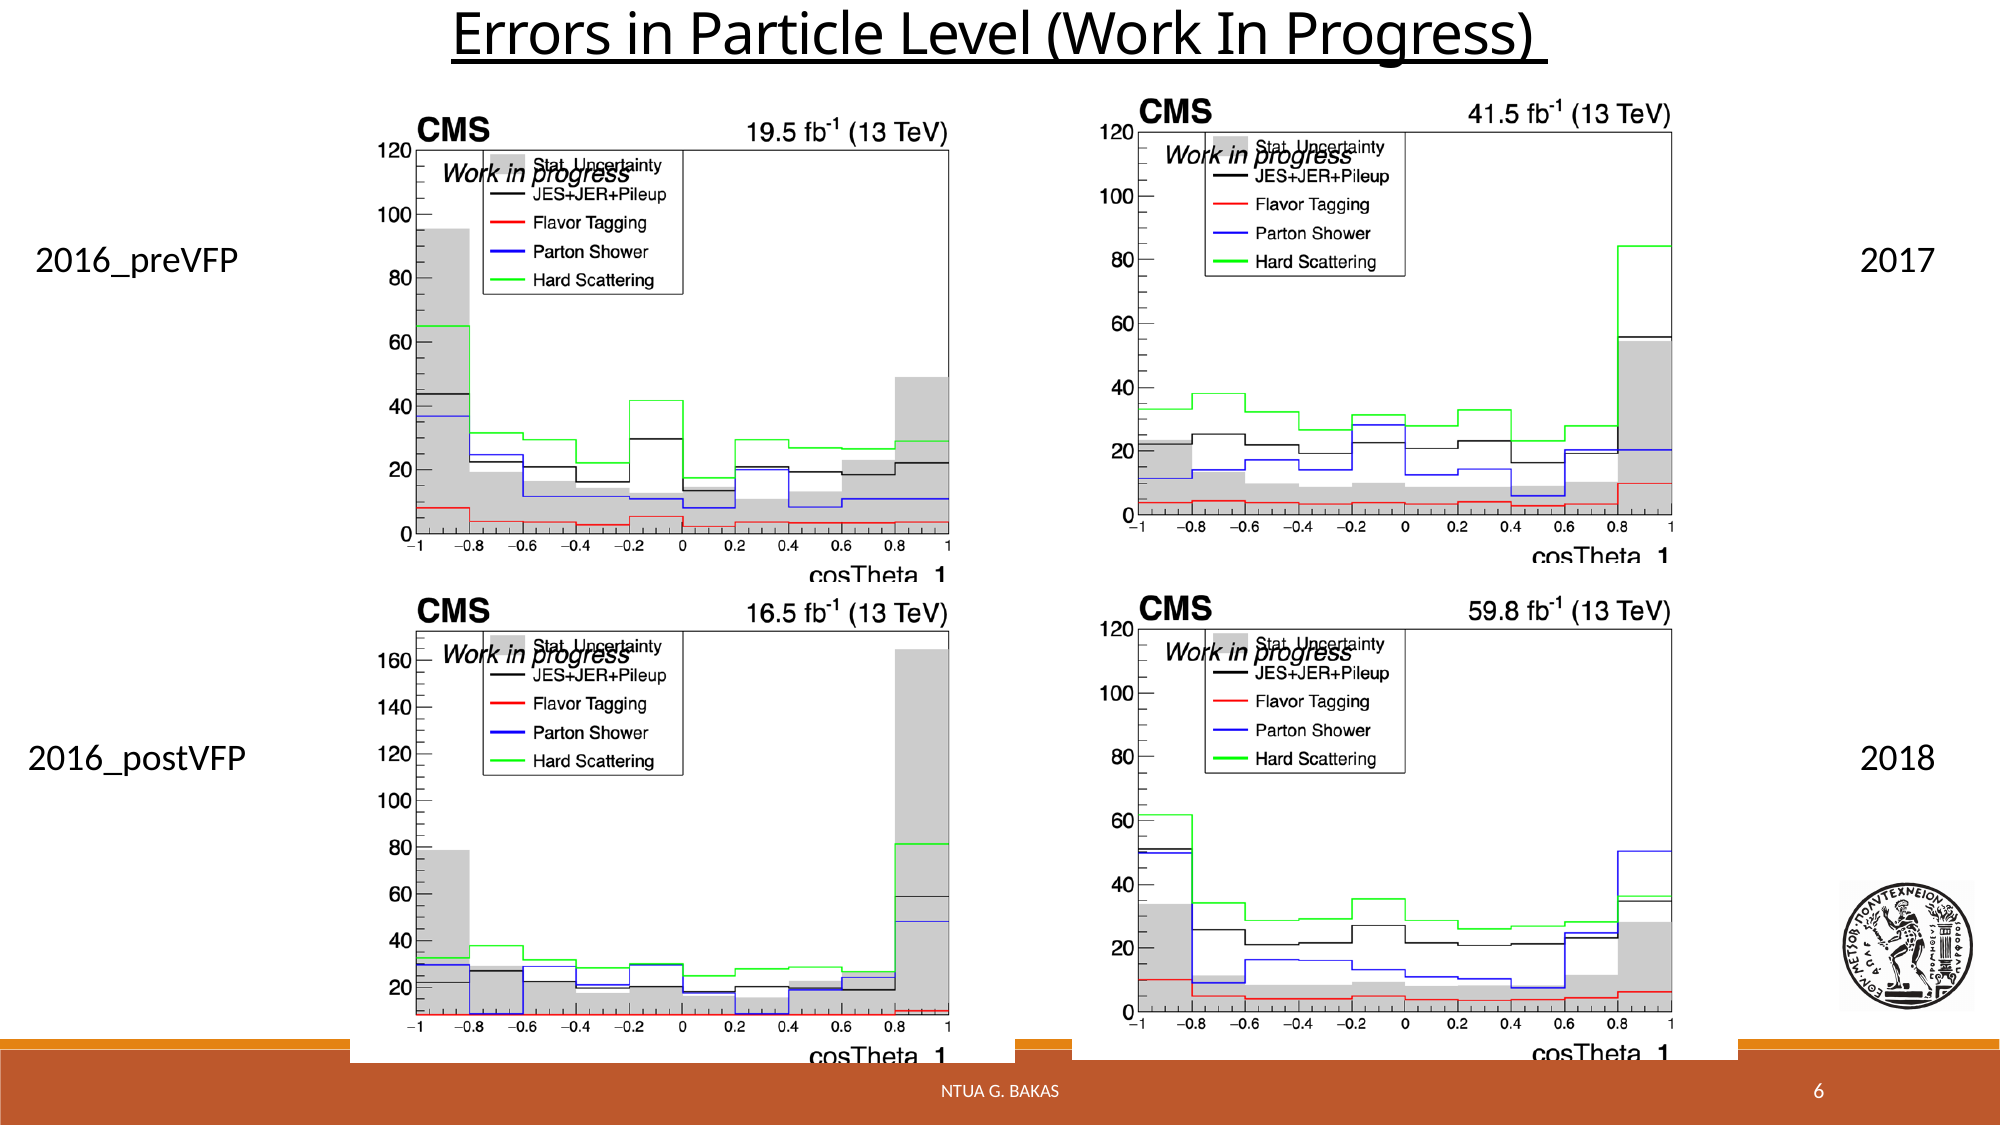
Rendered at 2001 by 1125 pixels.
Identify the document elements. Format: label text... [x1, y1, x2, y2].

slide_number 6 [1624, 1059, 1840, 1120]
text_box 2016_preVFP [0, 227, 303, 287]
picture [349, 102, 1016, 582]
picture [349, 583, 1016, 1063]
text_box 2018 [1746, 725, 2000, 786]
picture [1839, 880, 1975, 1012]
text_box 2016_postVFP [0, 725, 303, 786]
text_box 2017 [1748, 227, 2000, 287]
footer NTUA G. Bakas [604, 1059, 1396, 1120]
text_box Errors in Particle Level (Work In Progress) [136, 0, 1863, 75]
picture [1071, 83, 1738, 563]
picture [1072, 580, 1739, 1061]
